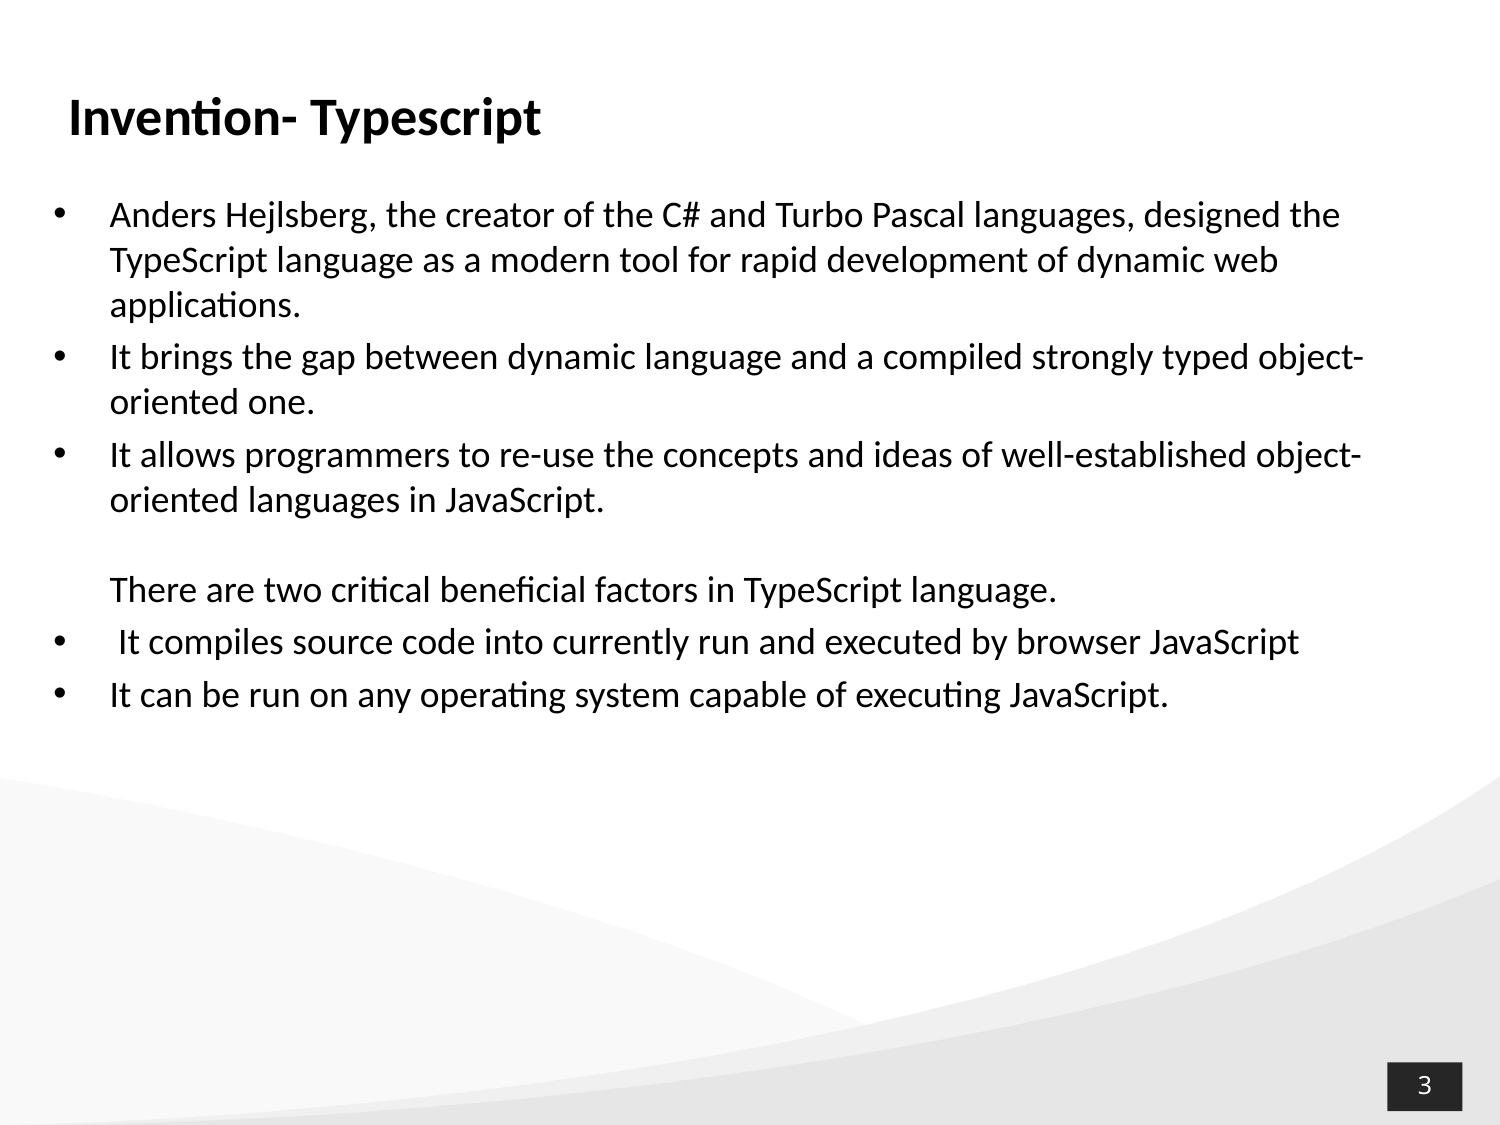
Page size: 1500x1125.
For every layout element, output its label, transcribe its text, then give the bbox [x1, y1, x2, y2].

list Anders Hejlsberg, the creator of the C# and Turbo Pascal languages, designed the TypeScript language as a modern tool for rapid development of dynamic web applications. It brings the gap between dynamic language and a compiled strongly typed object-oriented one. It allows programmers to re-use the concepts and ideas of well-established object-oriented languages in JavaScript. There are two critical beneficial factors in TypeScript language. It compiles source code into currently run and executed by browser JavaScript It can be run on any operating system capable of executing JavaScript. [38, 182, 1448, 1012]
picture [0, 0, 1500, 1125]
text_box Invention- Typescript [53, 55, 1306, 173]
